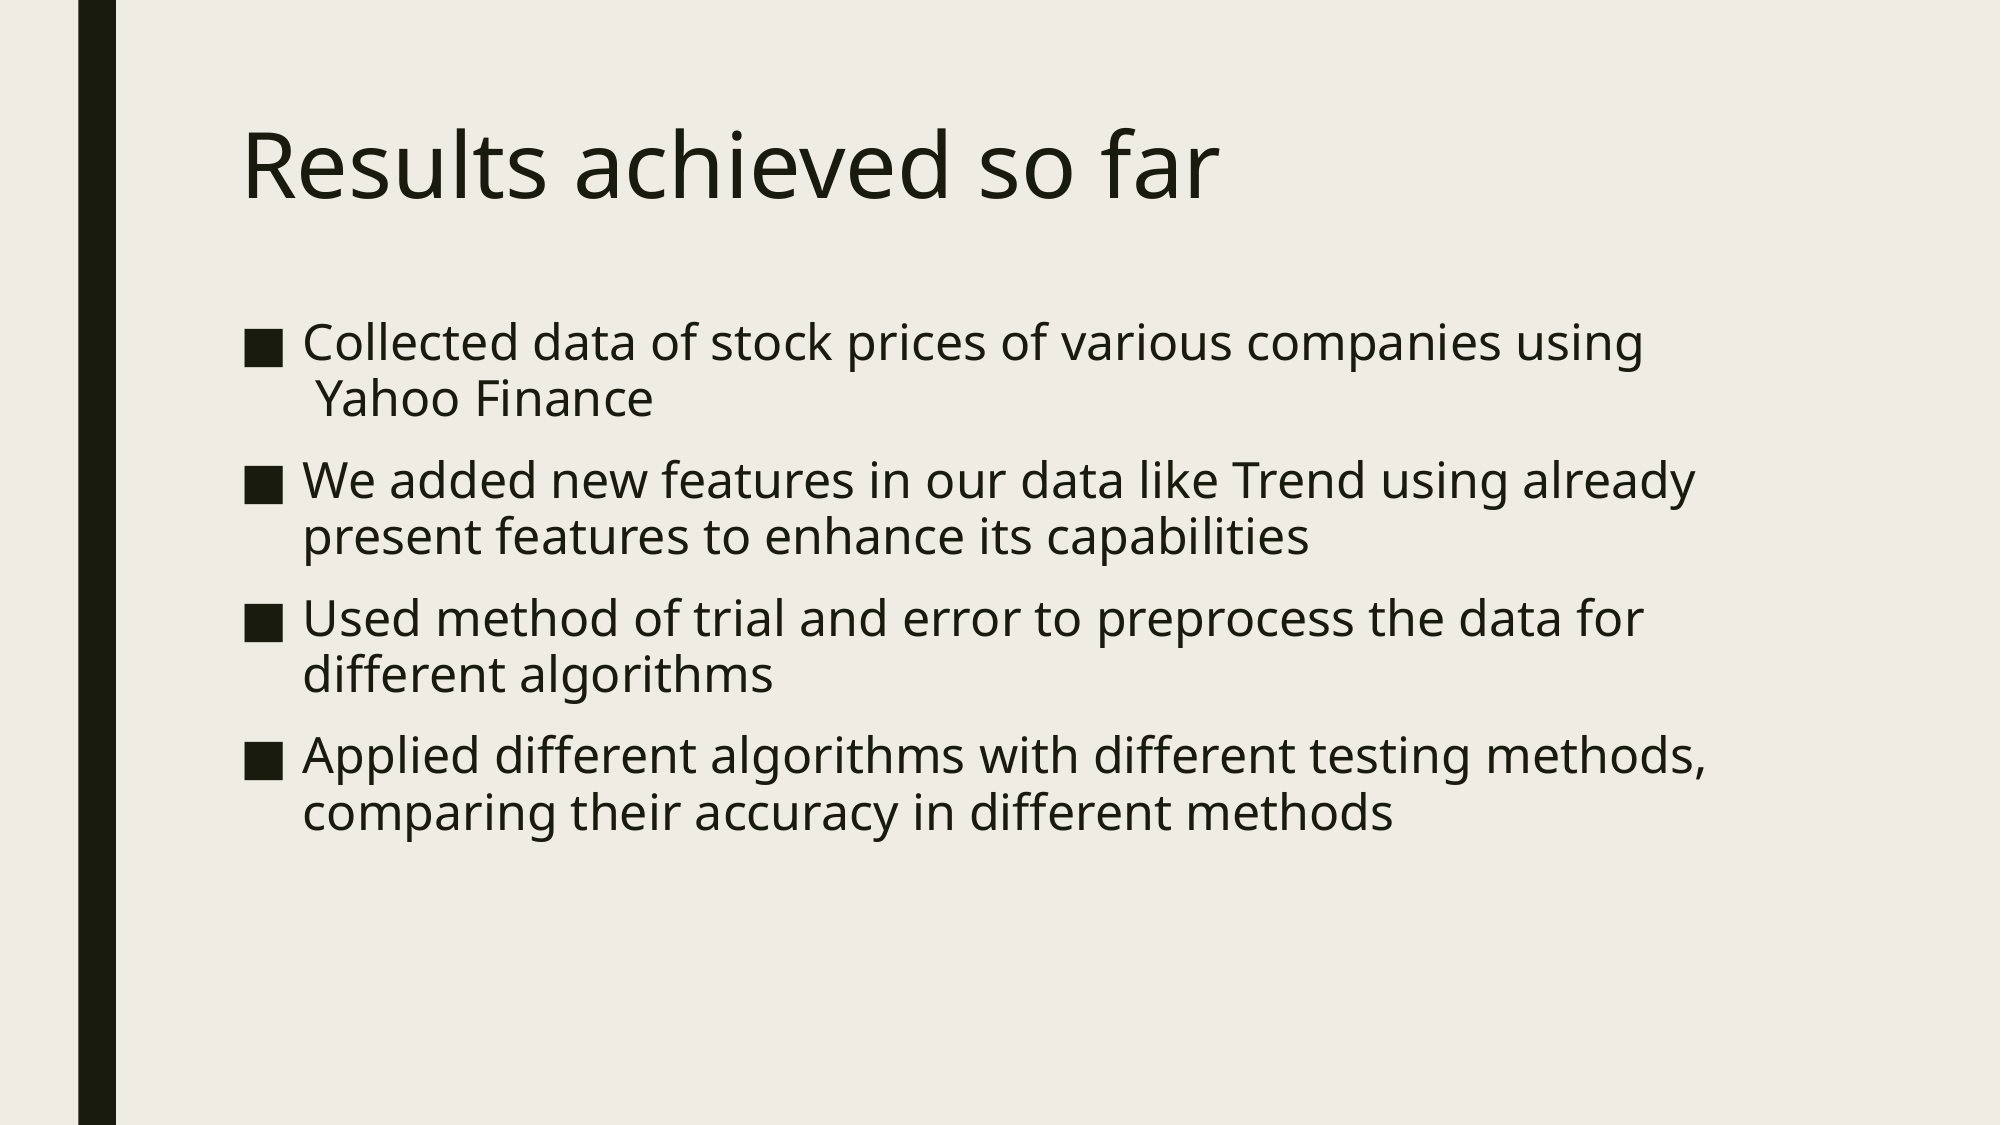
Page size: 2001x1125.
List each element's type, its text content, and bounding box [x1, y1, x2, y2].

title Results achieved so far [225, 112, 1800, 307]
list Collected data of stock prices of various companies using Yahoo Finance We added new features in our data like Trend using already present features to enhance its capabilities Used method of trial and error to preprocess the data for different algorithms Applied different algorithms with different testing methods, comparing their accuracy in different methods [225, 307, 1800, 983]
